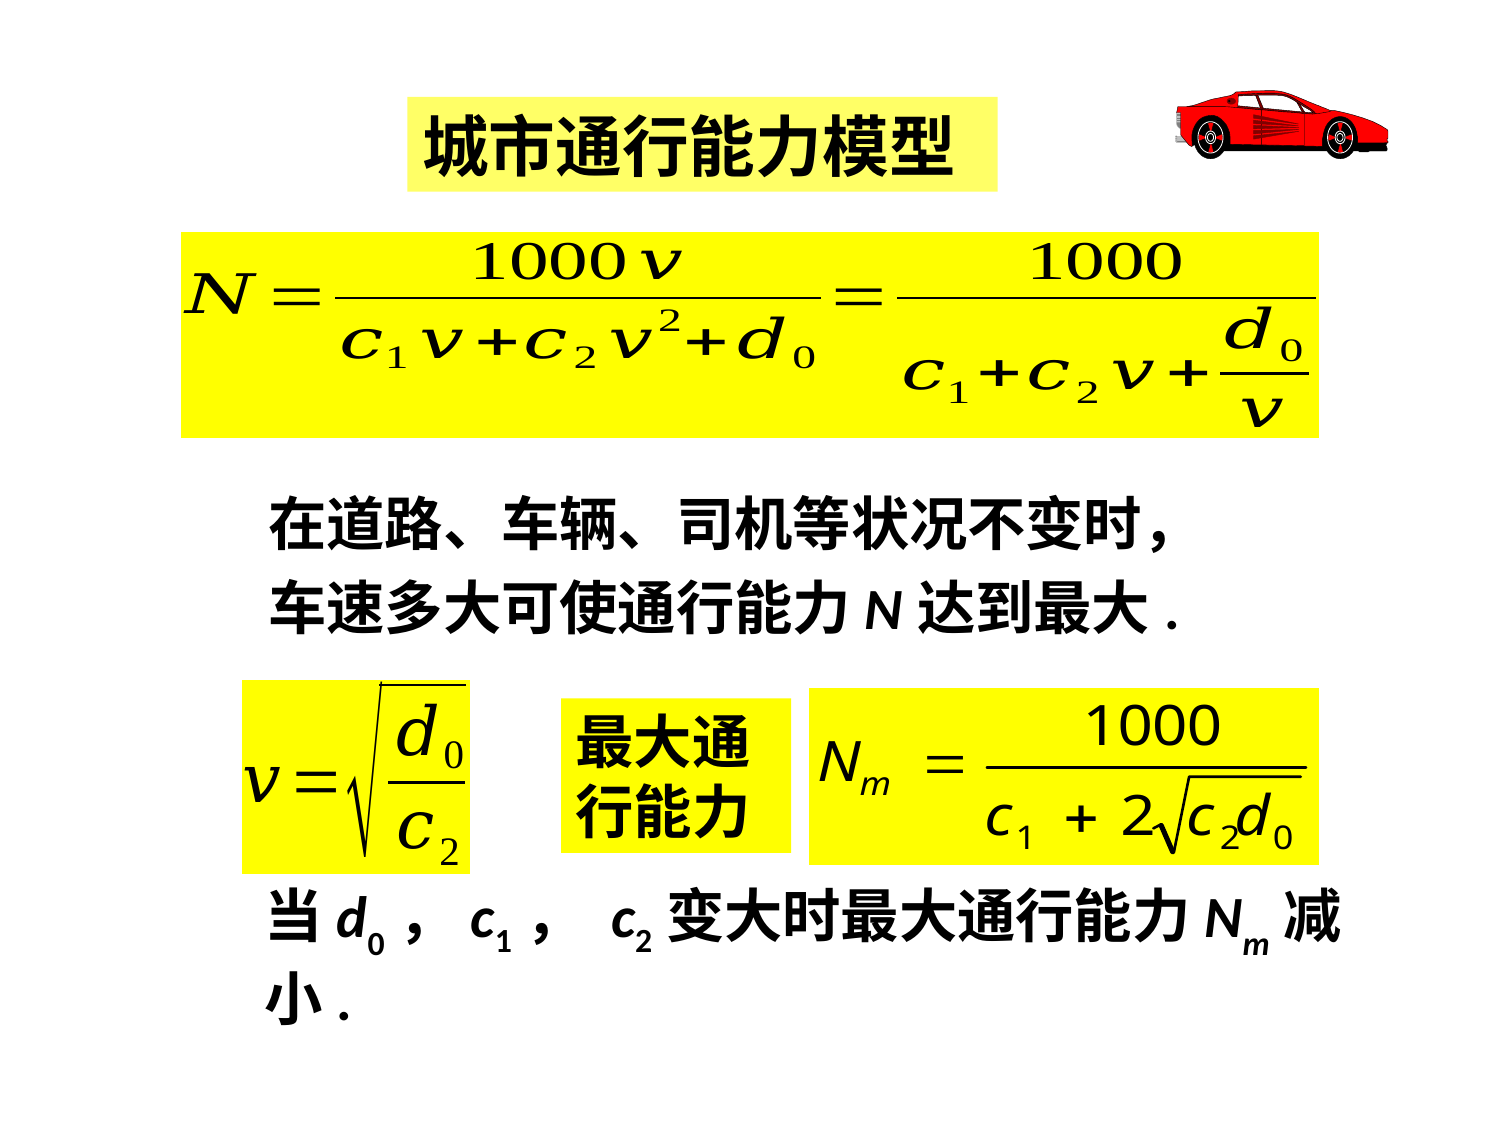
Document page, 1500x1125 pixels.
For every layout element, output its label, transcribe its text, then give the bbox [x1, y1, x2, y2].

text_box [560, 687, 1320, 866]
text_box 城市通行能力模型 [407, 96, 998, 192]
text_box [1174, 89, 1390, 160]
text_box 当d0，c1， c2变大时最大通行能力Nm减小. [249, 872, 1363, 1040]
